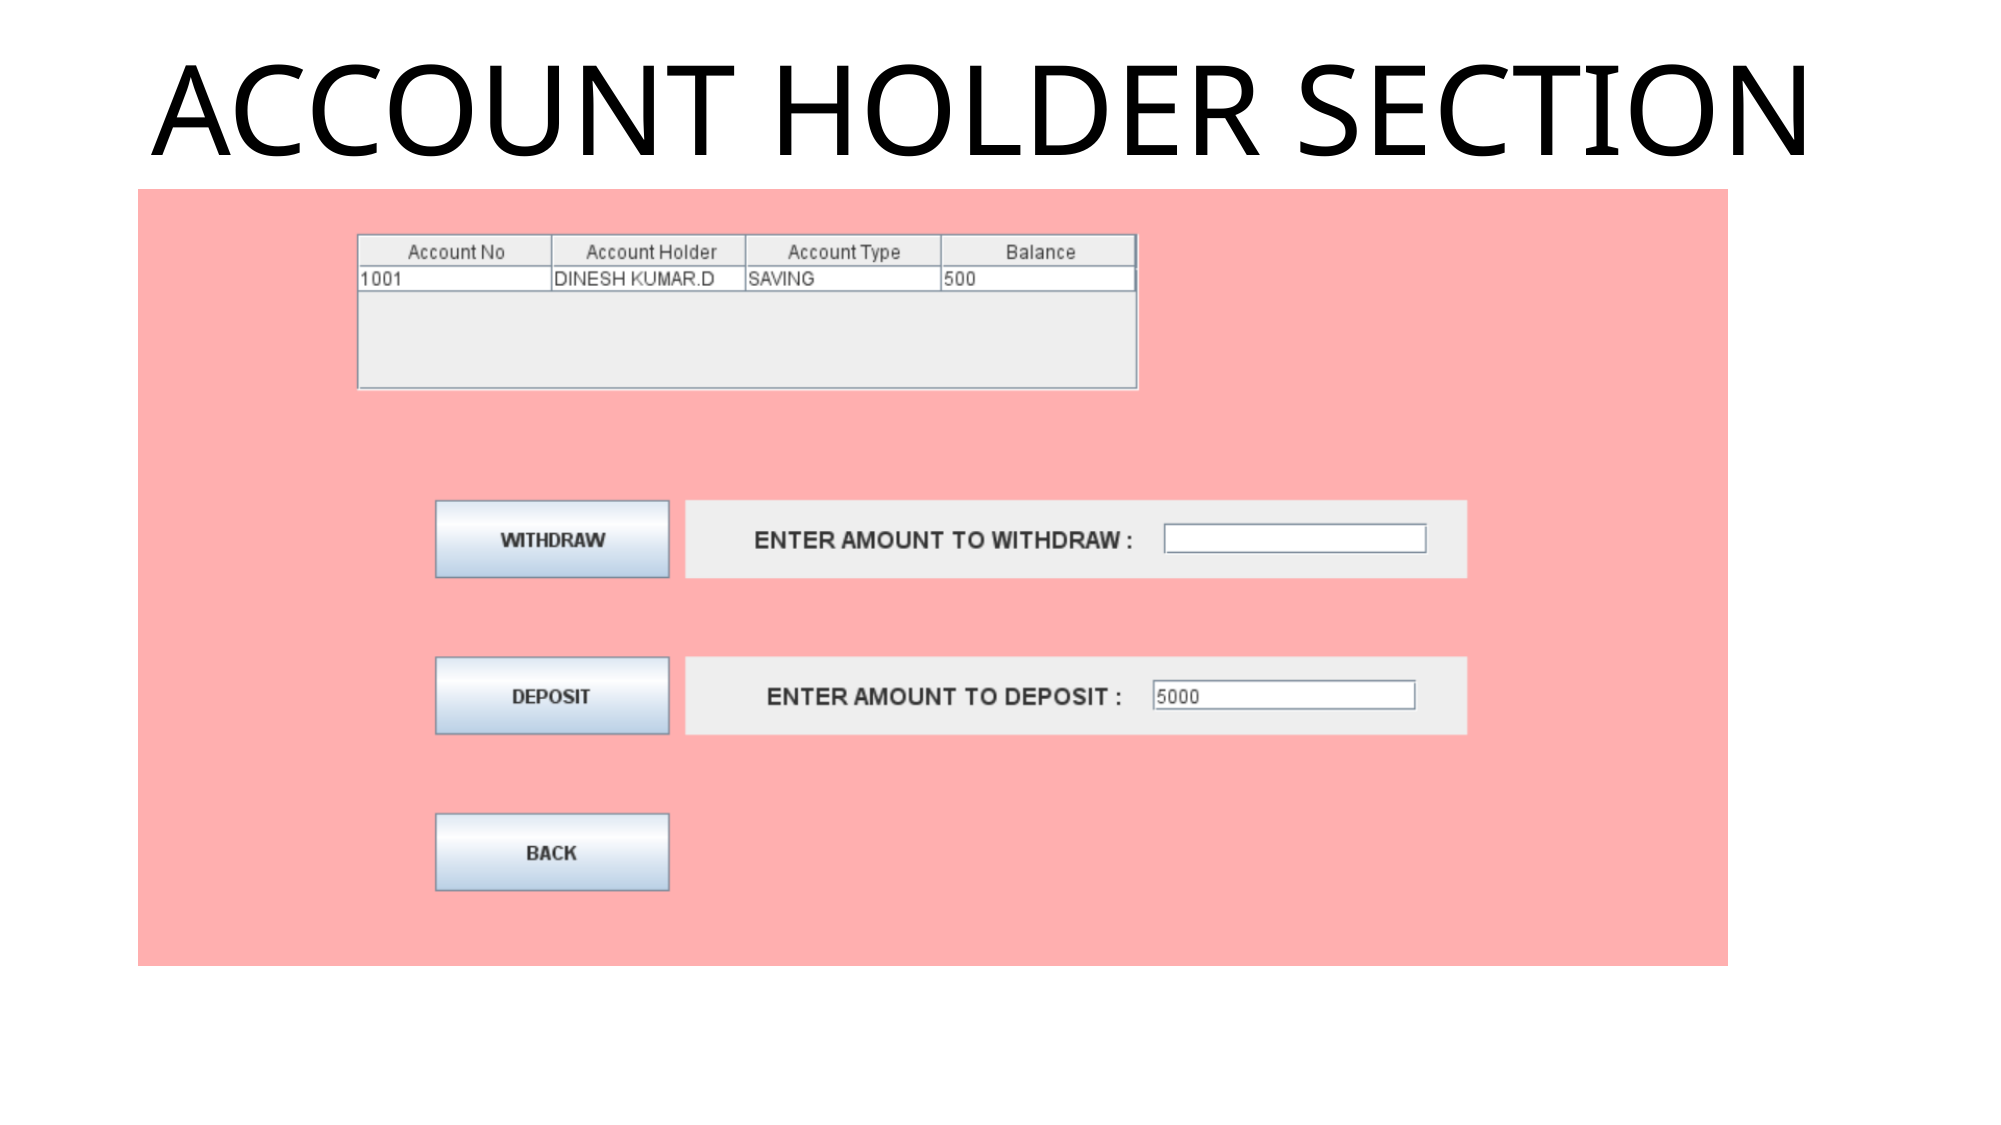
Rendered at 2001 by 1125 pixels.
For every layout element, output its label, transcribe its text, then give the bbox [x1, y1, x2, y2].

title ACCOUNT HOLDER SECTION [136, 37, 1862, 190]
picture [138, 189, 1728, 966]
